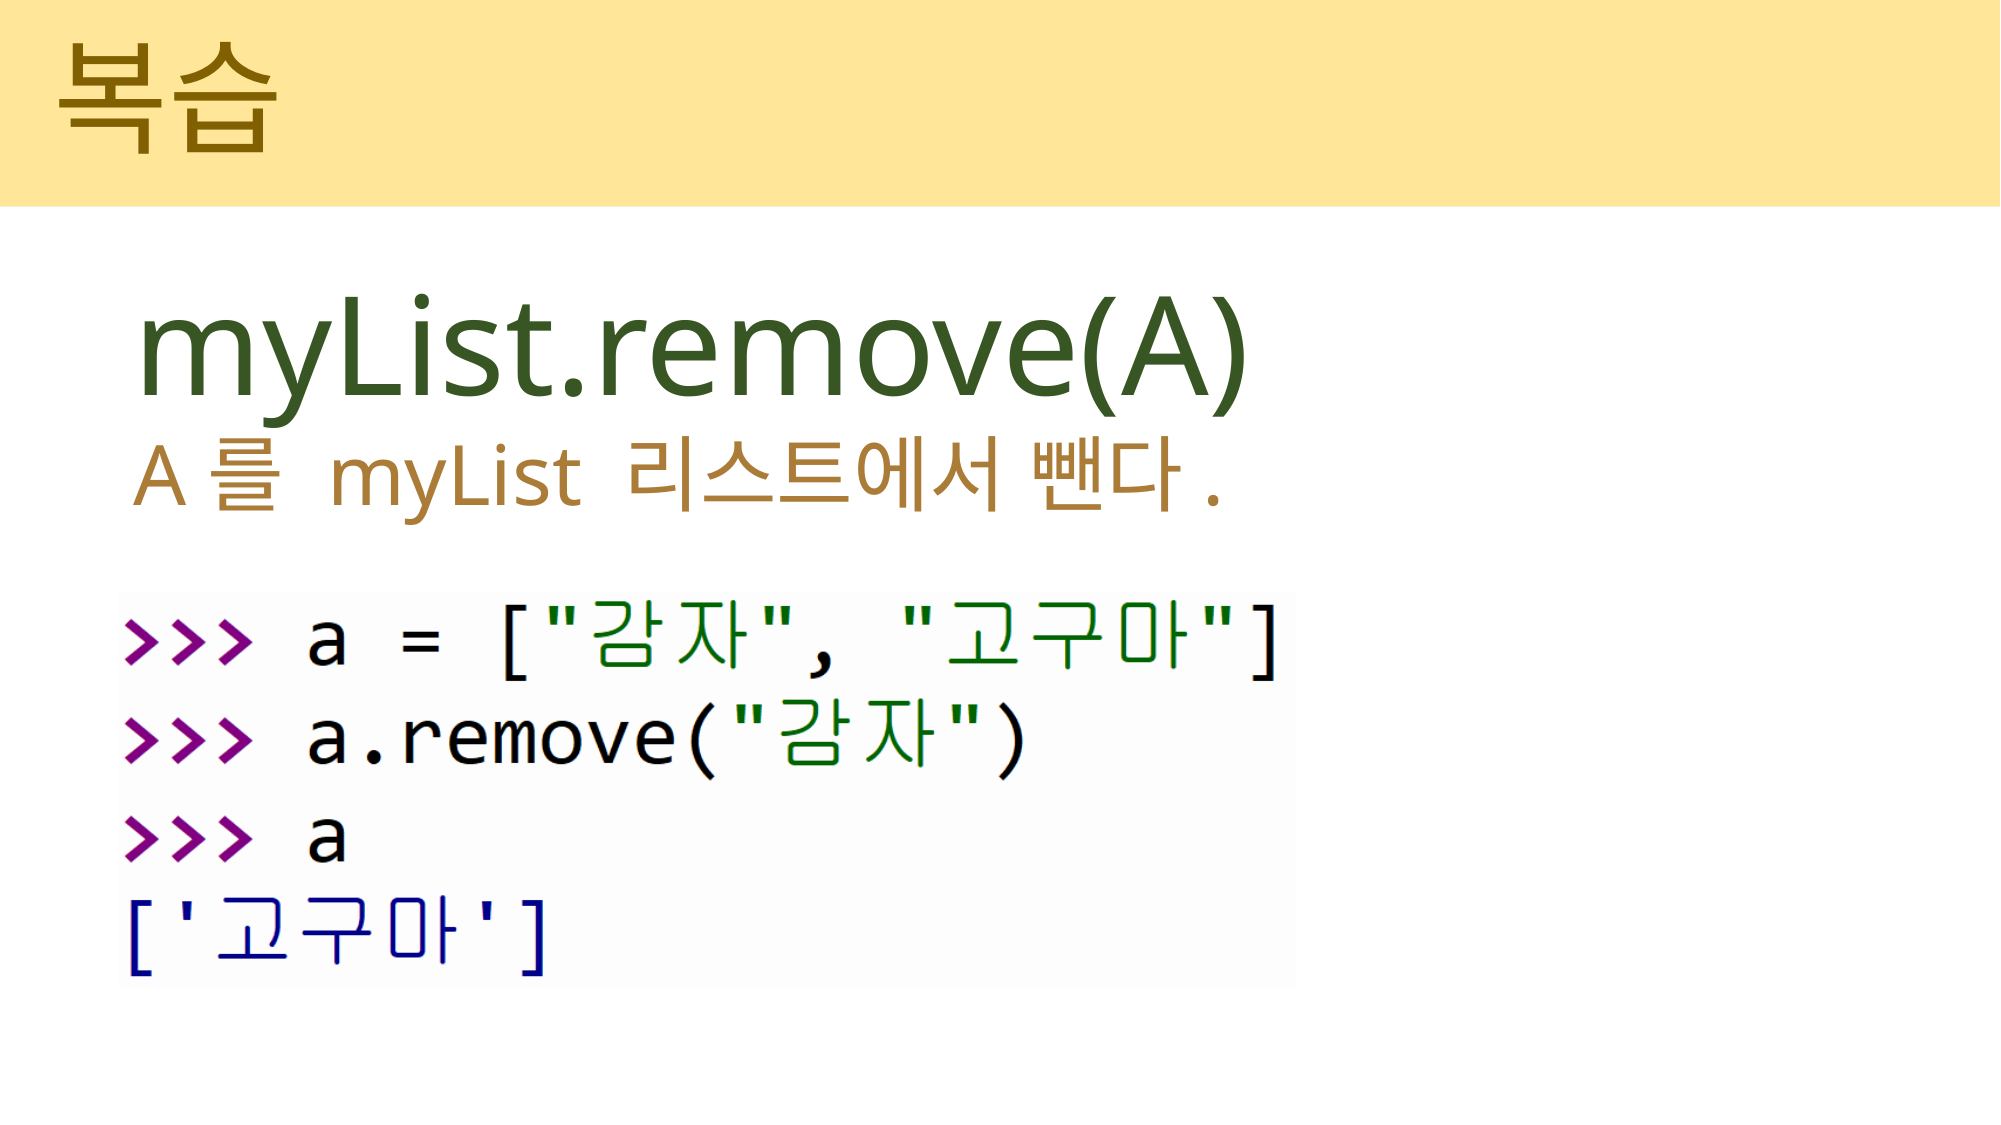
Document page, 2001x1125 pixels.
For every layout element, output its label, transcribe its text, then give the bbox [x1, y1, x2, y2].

picture [119, 591, 1296, 988]
text_box [0, 0, 2000, 207]
text_box 복습 [38, 12, 1861, 178]
text_box myList.remove(A) A를 myList 리스트에서 뺀다. [119, 250, 1830, 530]
